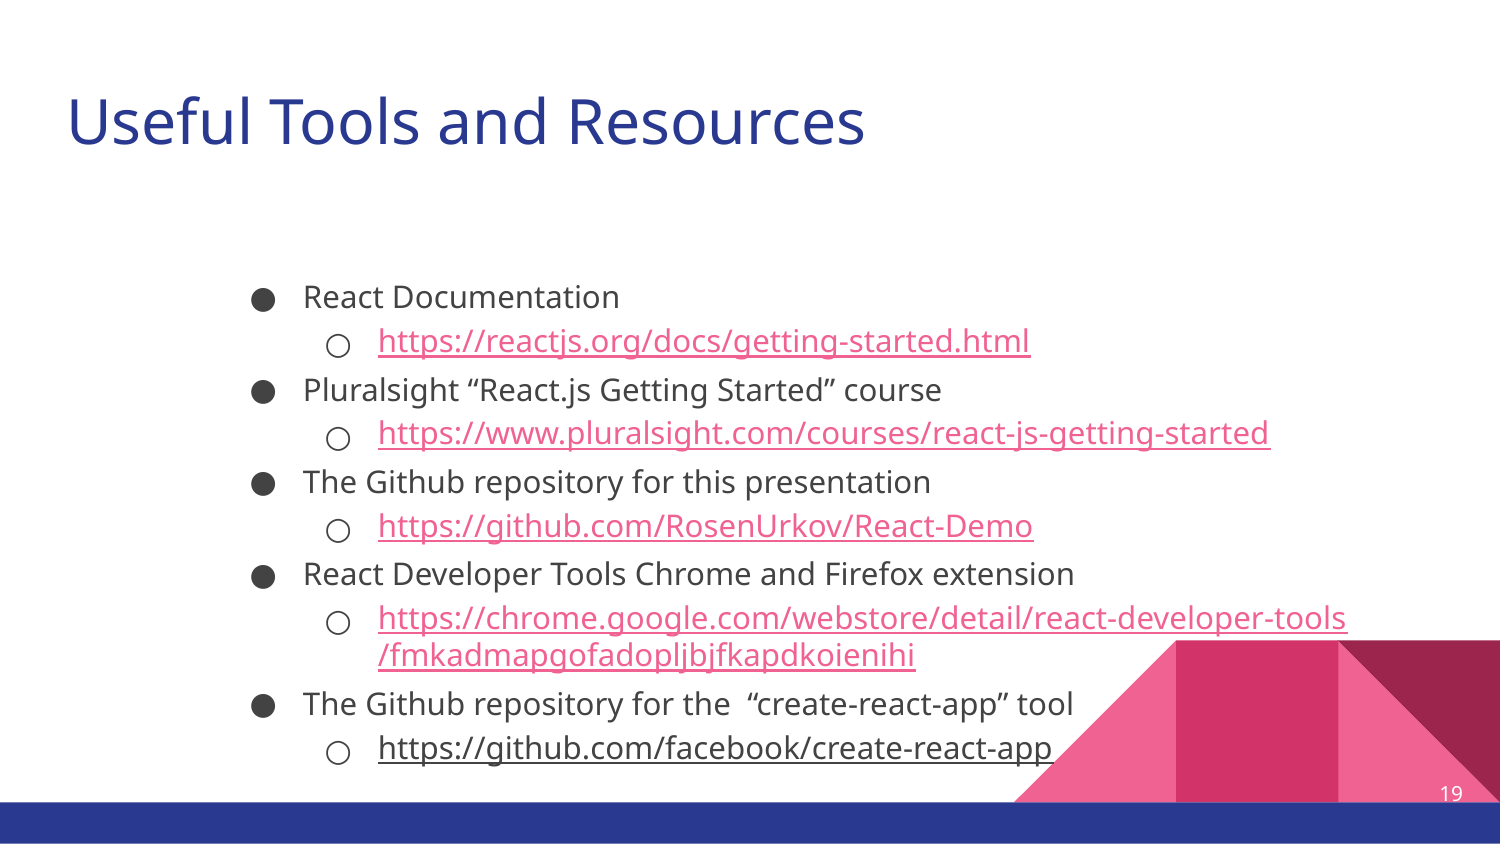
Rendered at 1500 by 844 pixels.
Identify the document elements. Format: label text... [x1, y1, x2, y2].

slide_number ‹#› [1387, 762, 1478, 828]
list React Documentation https://reactjs.org/docs/getting-started.html Pluralsight “React.js Getting Started” course https://www.pluralsight.com/courses/react-js-getting-started The Github repository for this presentation https://github.com/RosenUrkov/React-Demo React Developer Tools Chrome and Firefox extension https://chrome.google.com/webstore/detail/react-developer-tools/fmkadmapgofadopljbjfkapdkoienihi The Github repository for the “create-react-app” tool https://github.com/facebook/create-react-app [212, 257, 1368, 765]
title Useful Tools and Resources [51, 67, 1449, 167]
